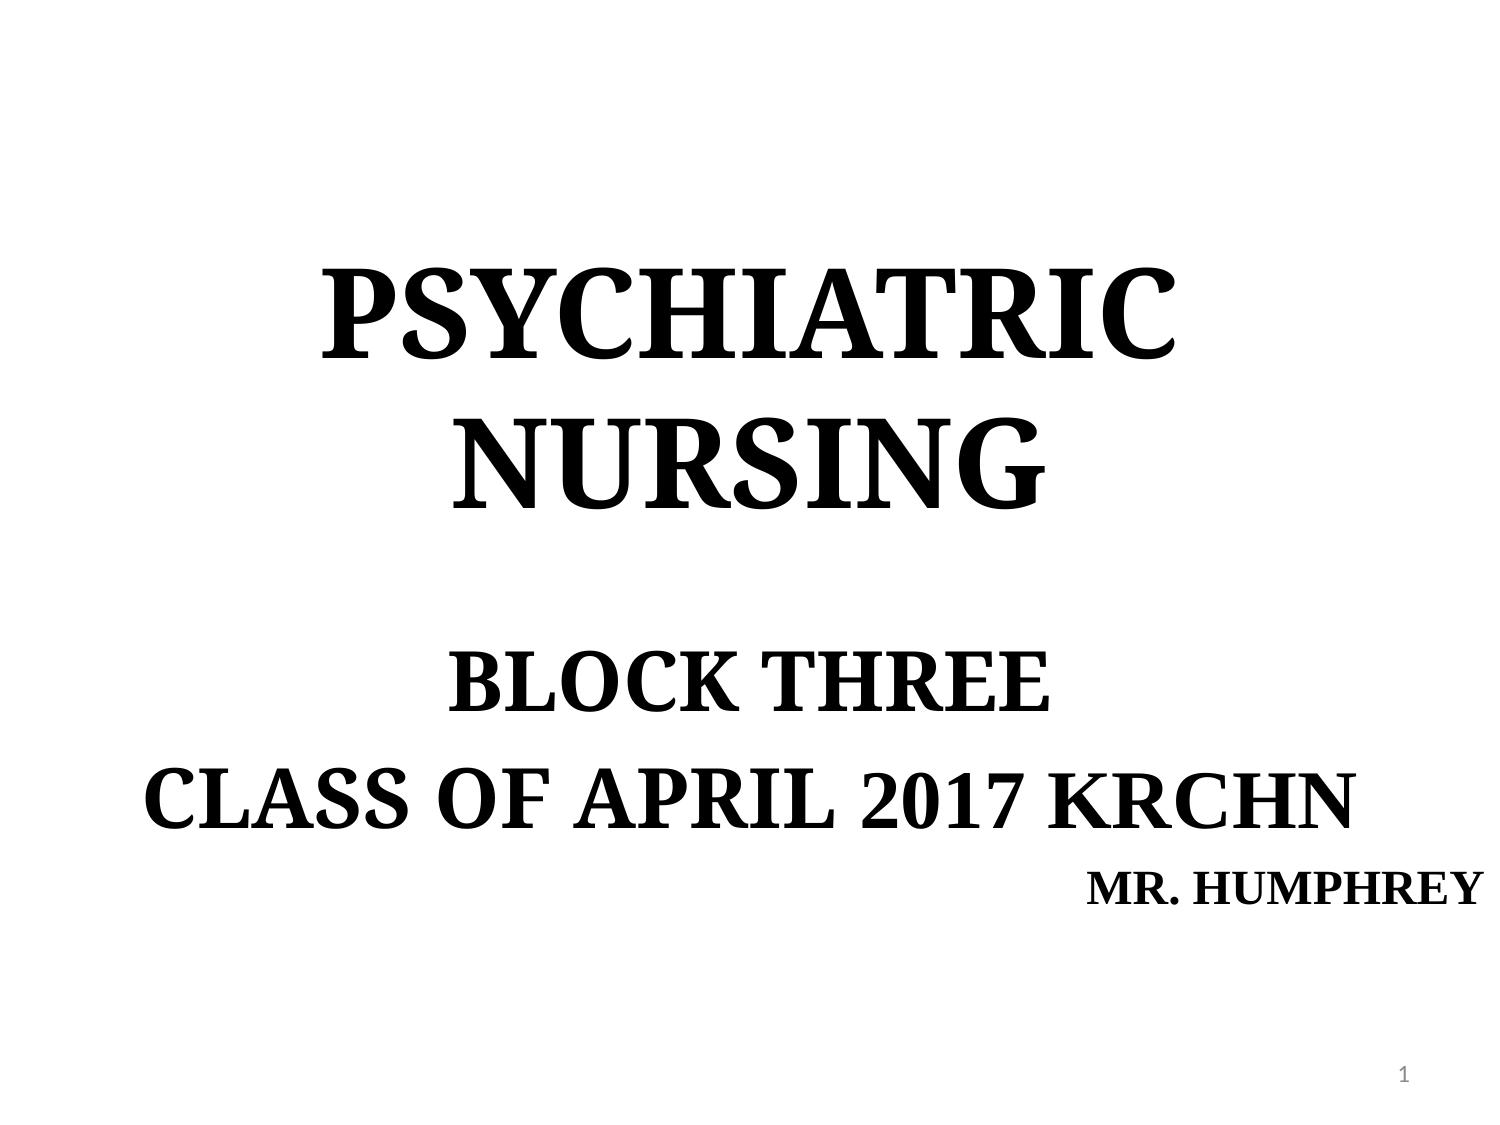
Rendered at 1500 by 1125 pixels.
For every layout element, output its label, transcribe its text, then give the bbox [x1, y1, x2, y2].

slide_number 1 [1074, 1042, 1425, 1103]
subtitle BLOCK THREE CLASS OF APRIL 2017 KRCHN MR. HUMPHREY [0, 503, 1500, 925]
title PSYCHIATRIC NURSING [0, 262, 1500, 503]
